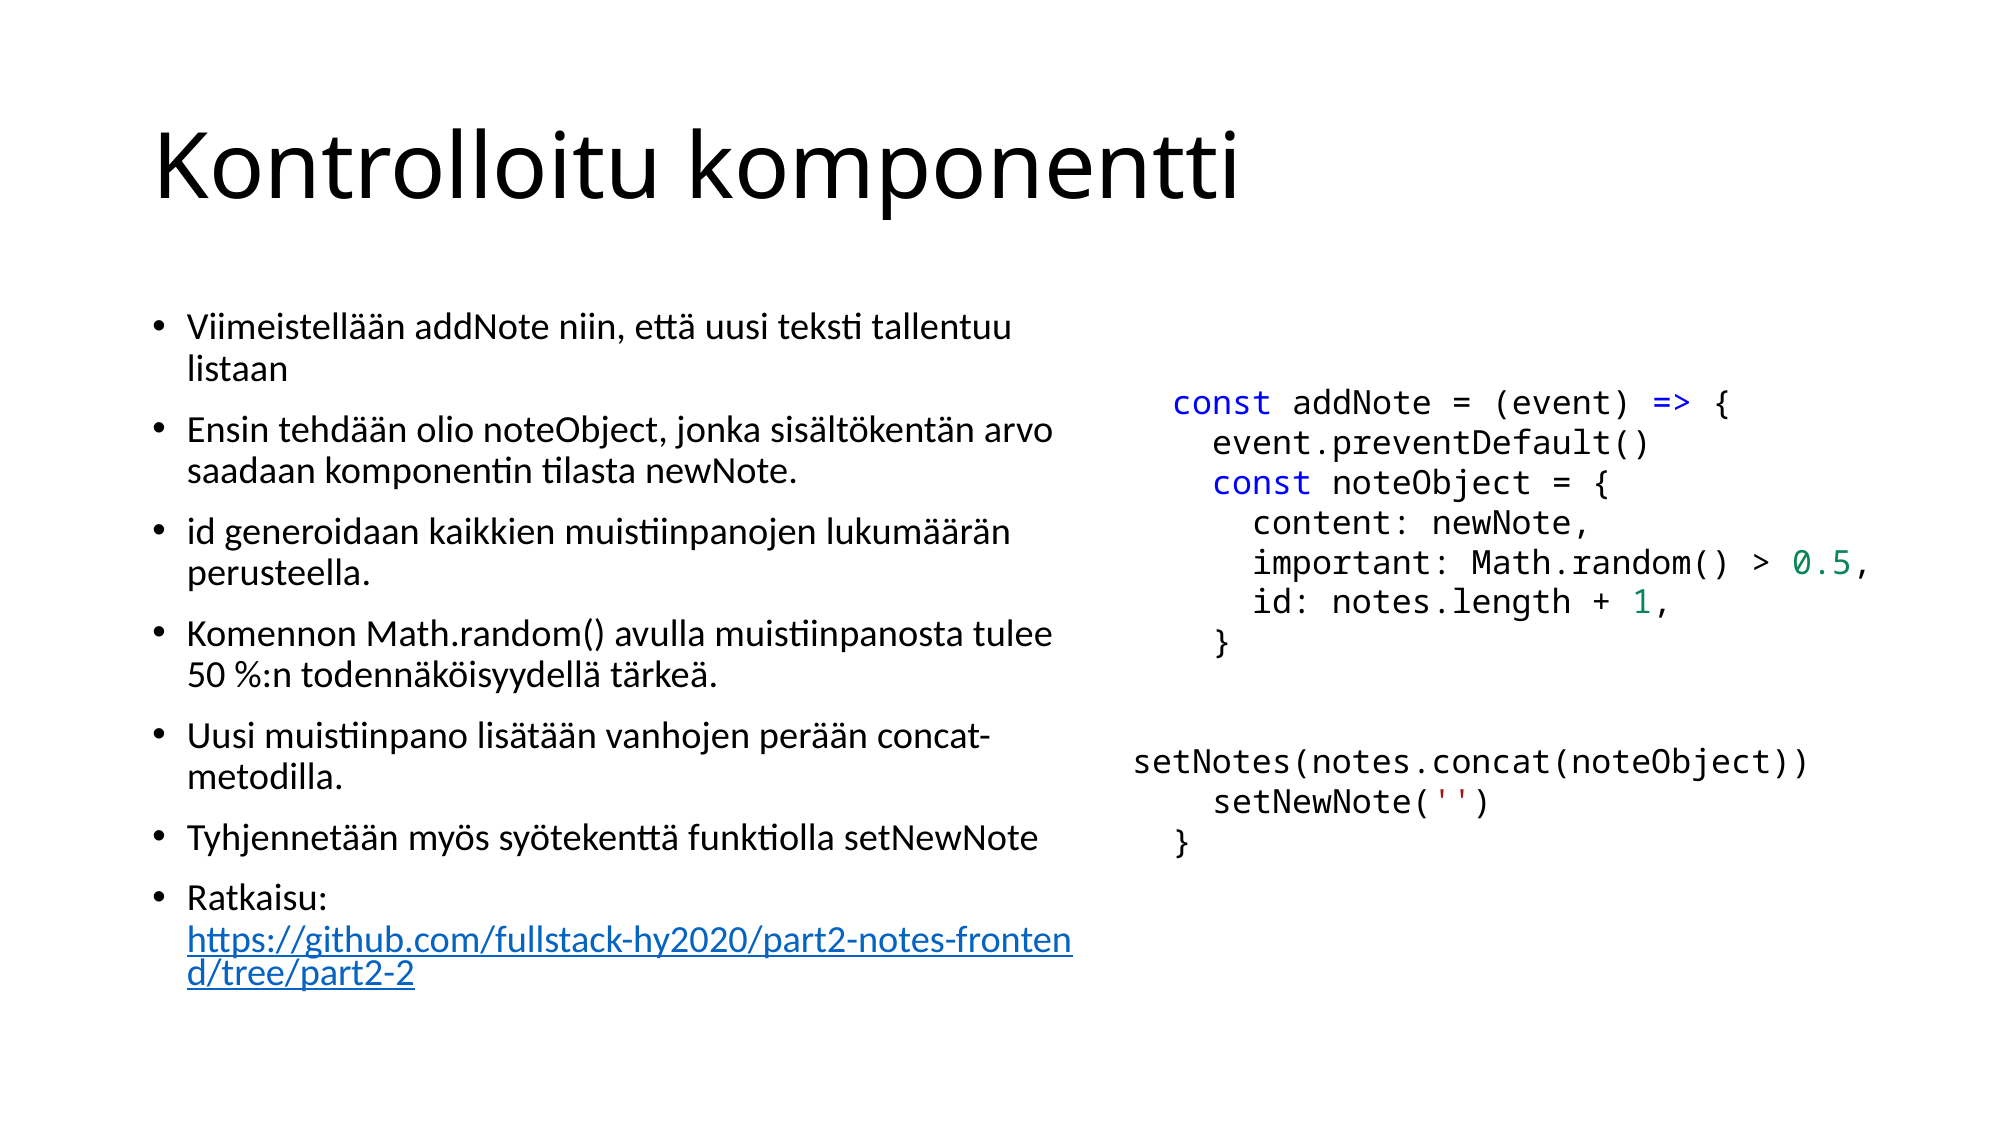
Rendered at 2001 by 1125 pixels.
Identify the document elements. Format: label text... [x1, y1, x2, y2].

title Kontrolloitu komponentti [137, 59, 1863, 278]
text_box const addNote = (event) => { event.preventDefault() const noteObject = { content: newNote, important: Math.random() > 0.5, id: notes.length + 1, } setNotes(notes.concat(noteObject)) setNewNote('') } [1117, 373, 1897, 868]
list Viimeistellään addNote niin, että uusi teksti tallentuu listaan Ensin tehdään olio noteObject, jonka sisältökentän arvo saadaan komponentin tilasta newNote. id generoidaan kaikkien muistiinpanojen lukumäärän perusteella. Komennon Math.random() avulla muistiinpanosta tulee 50 %:n todennäköisyydellä tärkeä. Uusi muistiinpano lisätään vanhojen perään concat-metodilla. Tyhjennetään myös syötekenttä funktiolla setNewNote Ratkaisu: https://github.com/fullstack-hy2020/part2-notes-frontend/tree/part2-2 [137, 299, 1094, 1014]
